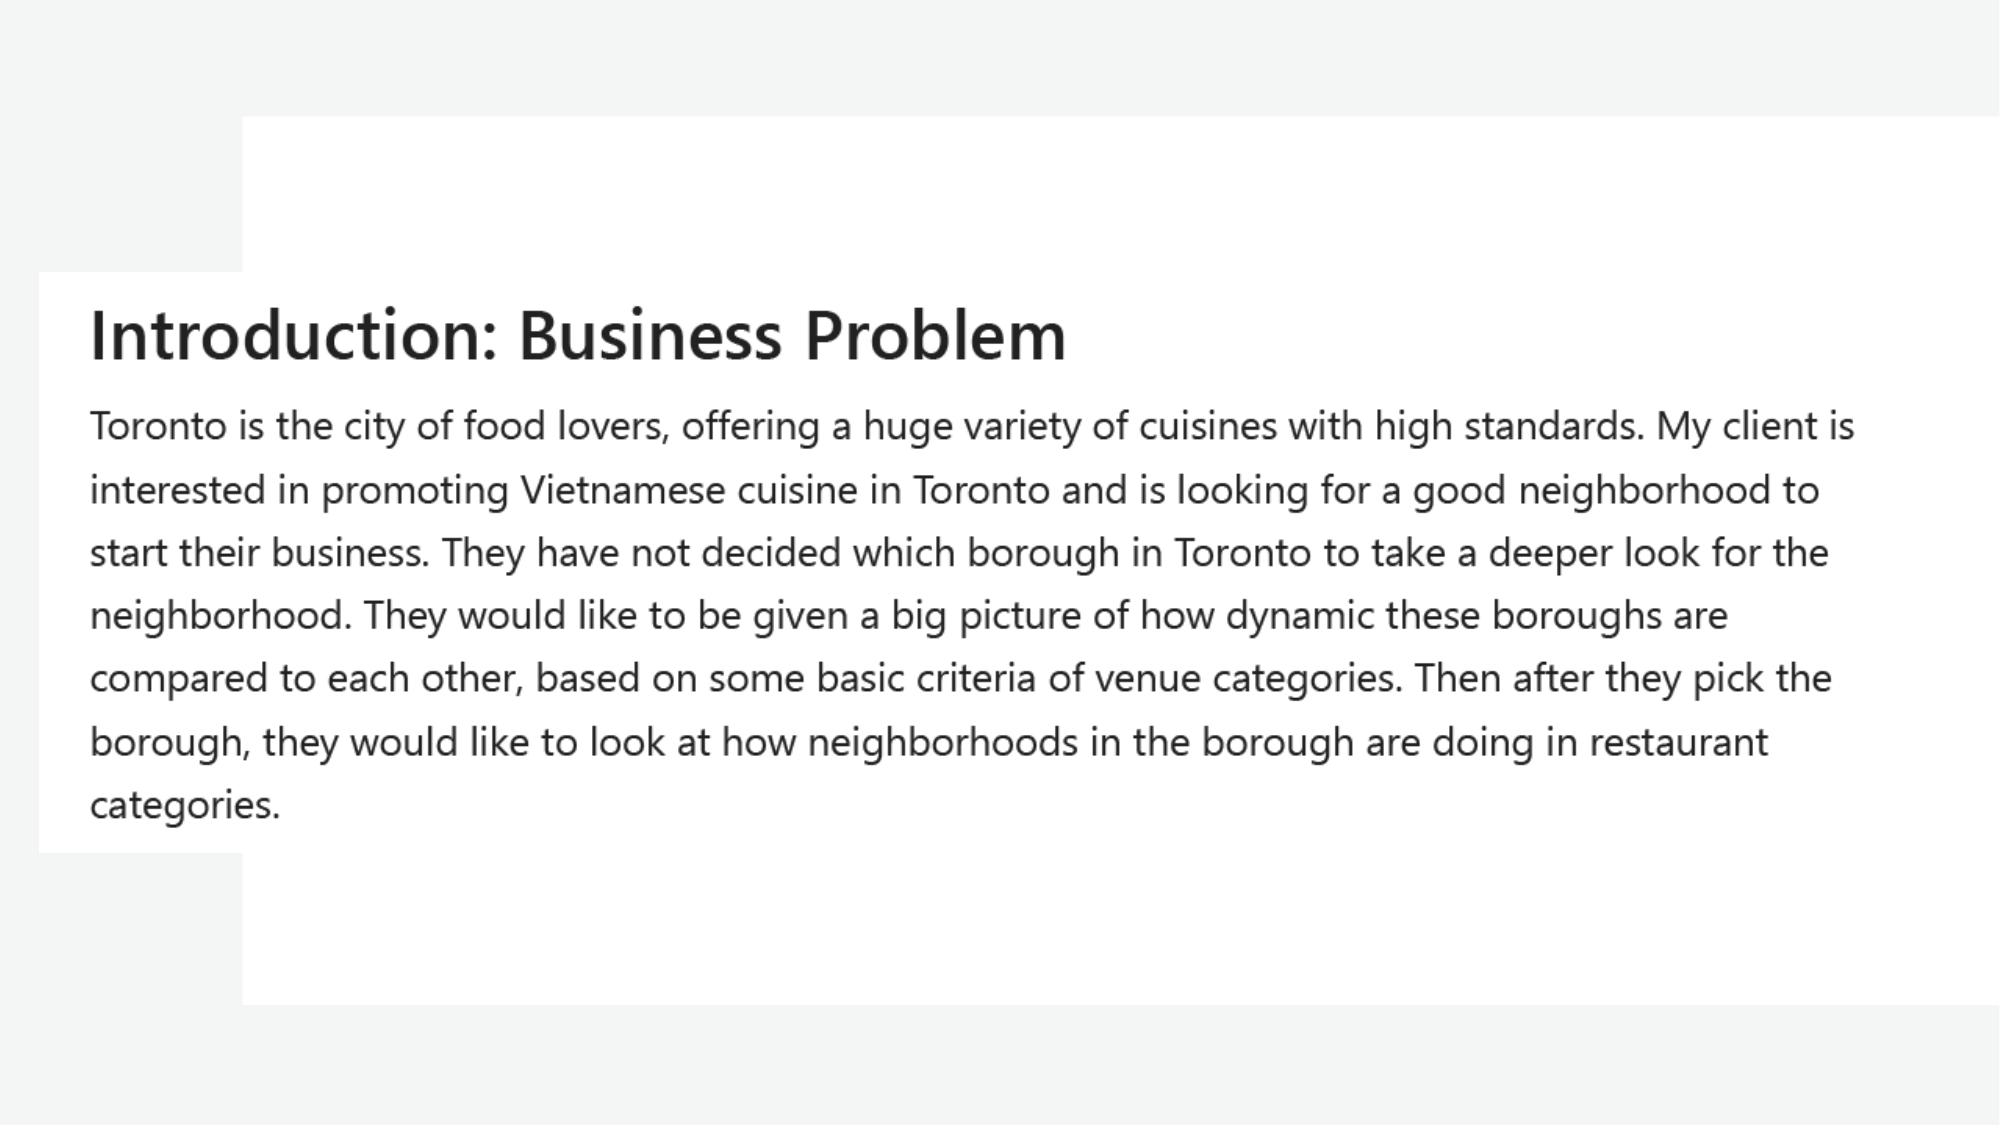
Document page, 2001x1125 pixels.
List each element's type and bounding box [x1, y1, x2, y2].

picture [39, 272, 1961, 853]
